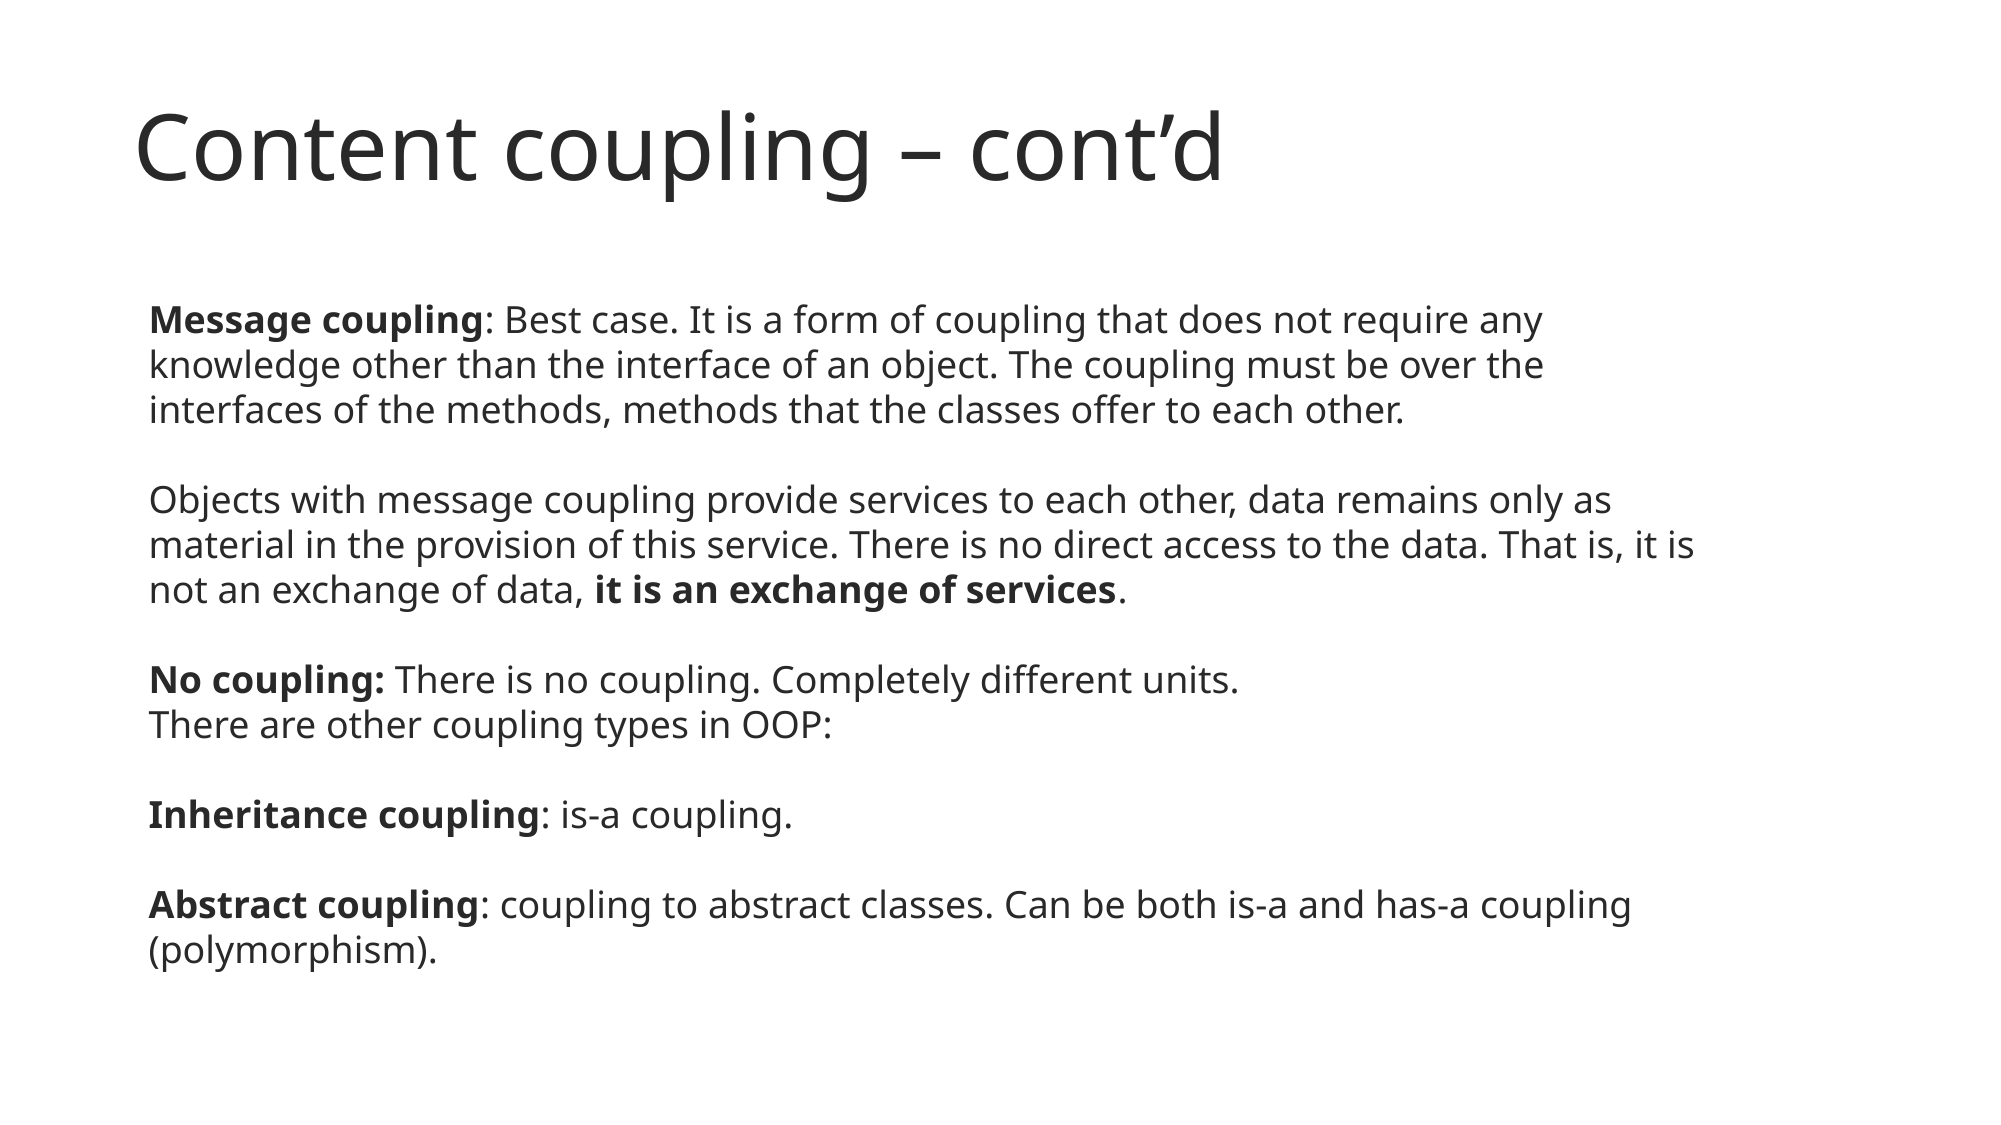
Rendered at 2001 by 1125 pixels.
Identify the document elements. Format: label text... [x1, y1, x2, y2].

text_box Message coupling: Best case. It is a form of coupling that does not require any knowledge other than the interface of an object. The coupling must be over the interfaces of the methods, methods that the classes offer to each other. Objects with message coupling provide services to each other, data remains only as material in the provision of this service. There is no direct access to the data. That is, it is not an exchange of data, it is an exchange of services. No coupling: There is no coupling. Completely different units. There are other coupling types in OOP: Inheritance coupling: is-a coupling. Abstract coupling: coupling to abstract classes. Can be both is-a and has-a coupling (polymorphism). [133, 288, 1745, 979]
title Content coupling – cont’d [133, 90, 1867, 209]
